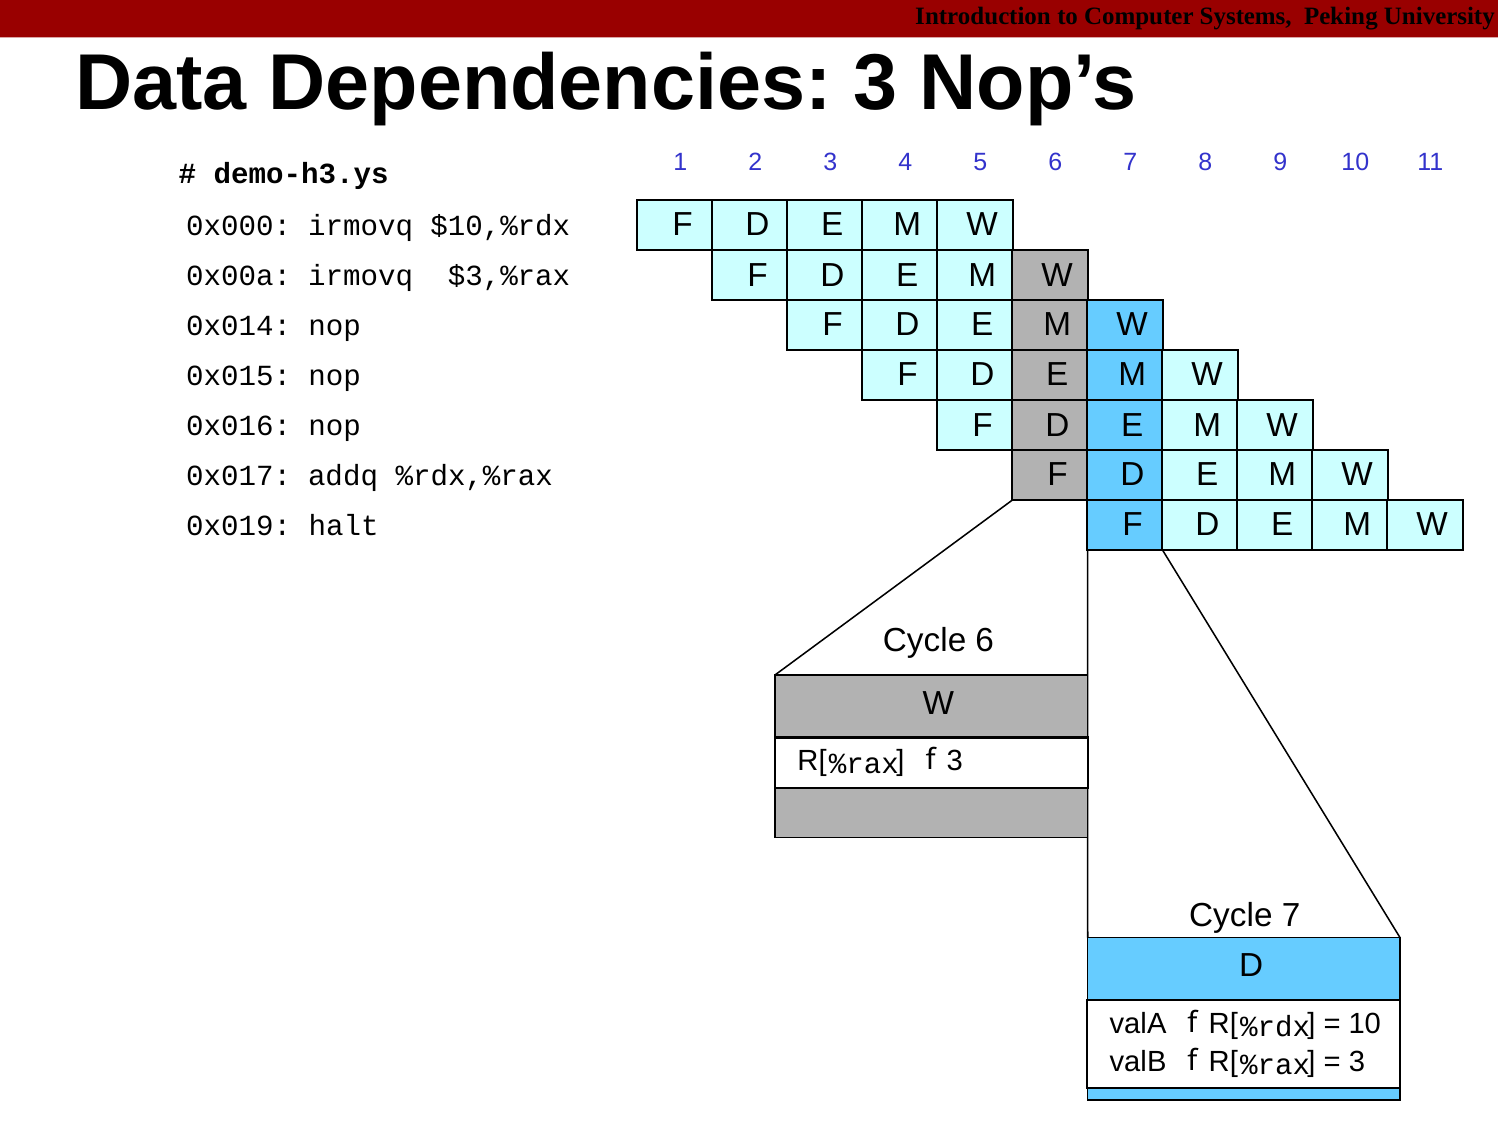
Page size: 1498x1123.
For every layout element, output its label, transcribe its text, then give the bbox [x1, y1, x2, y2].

title Data Dependencies: 3 Nop’s [74, 20, 1498, 150]
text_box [162, 137, 1463, 1101]
